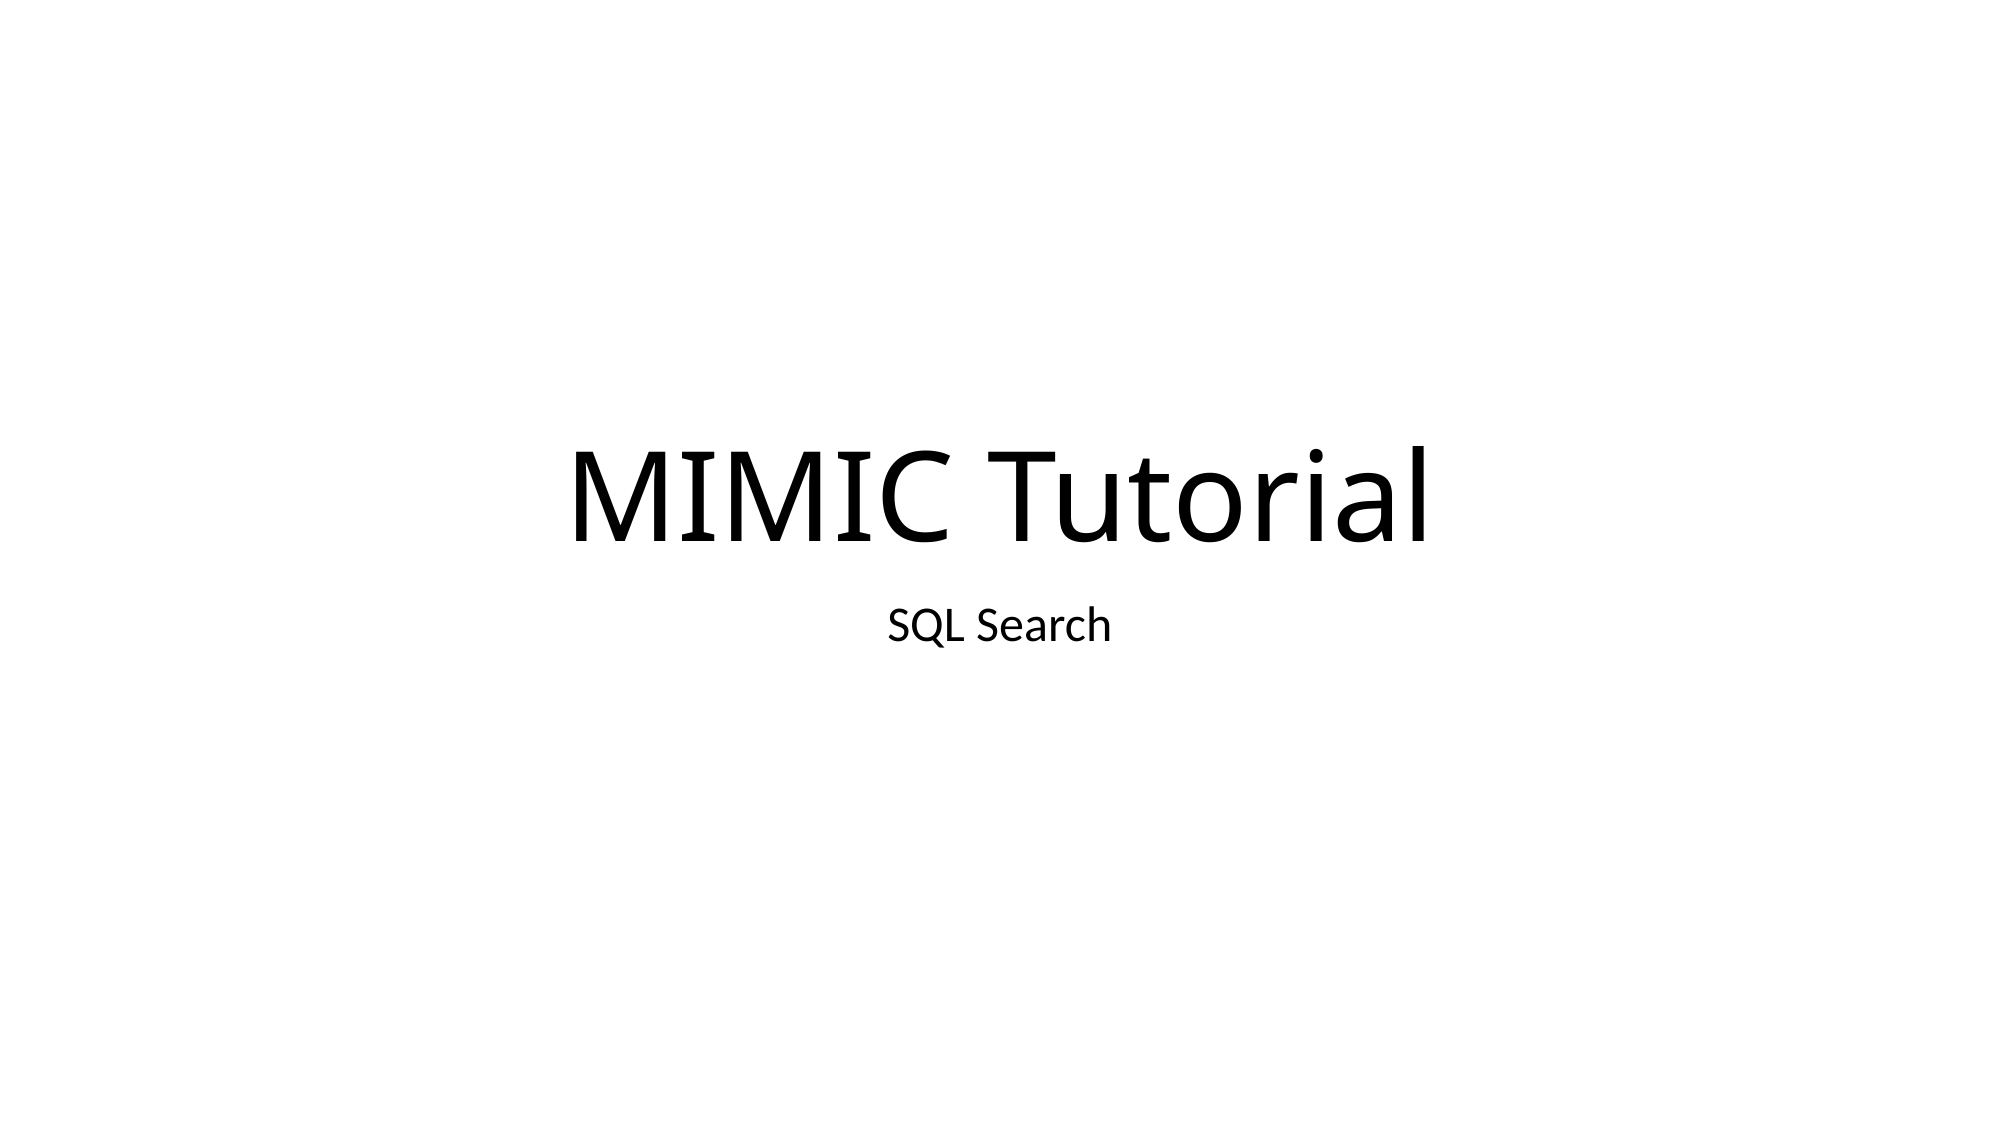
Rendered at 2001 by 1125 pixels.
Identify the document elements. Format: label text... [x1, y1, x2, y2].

subtitle SQL Search [249, 590, 1750, 863]
title MIMIC Tutorial [249, 184, 1750, 576]
